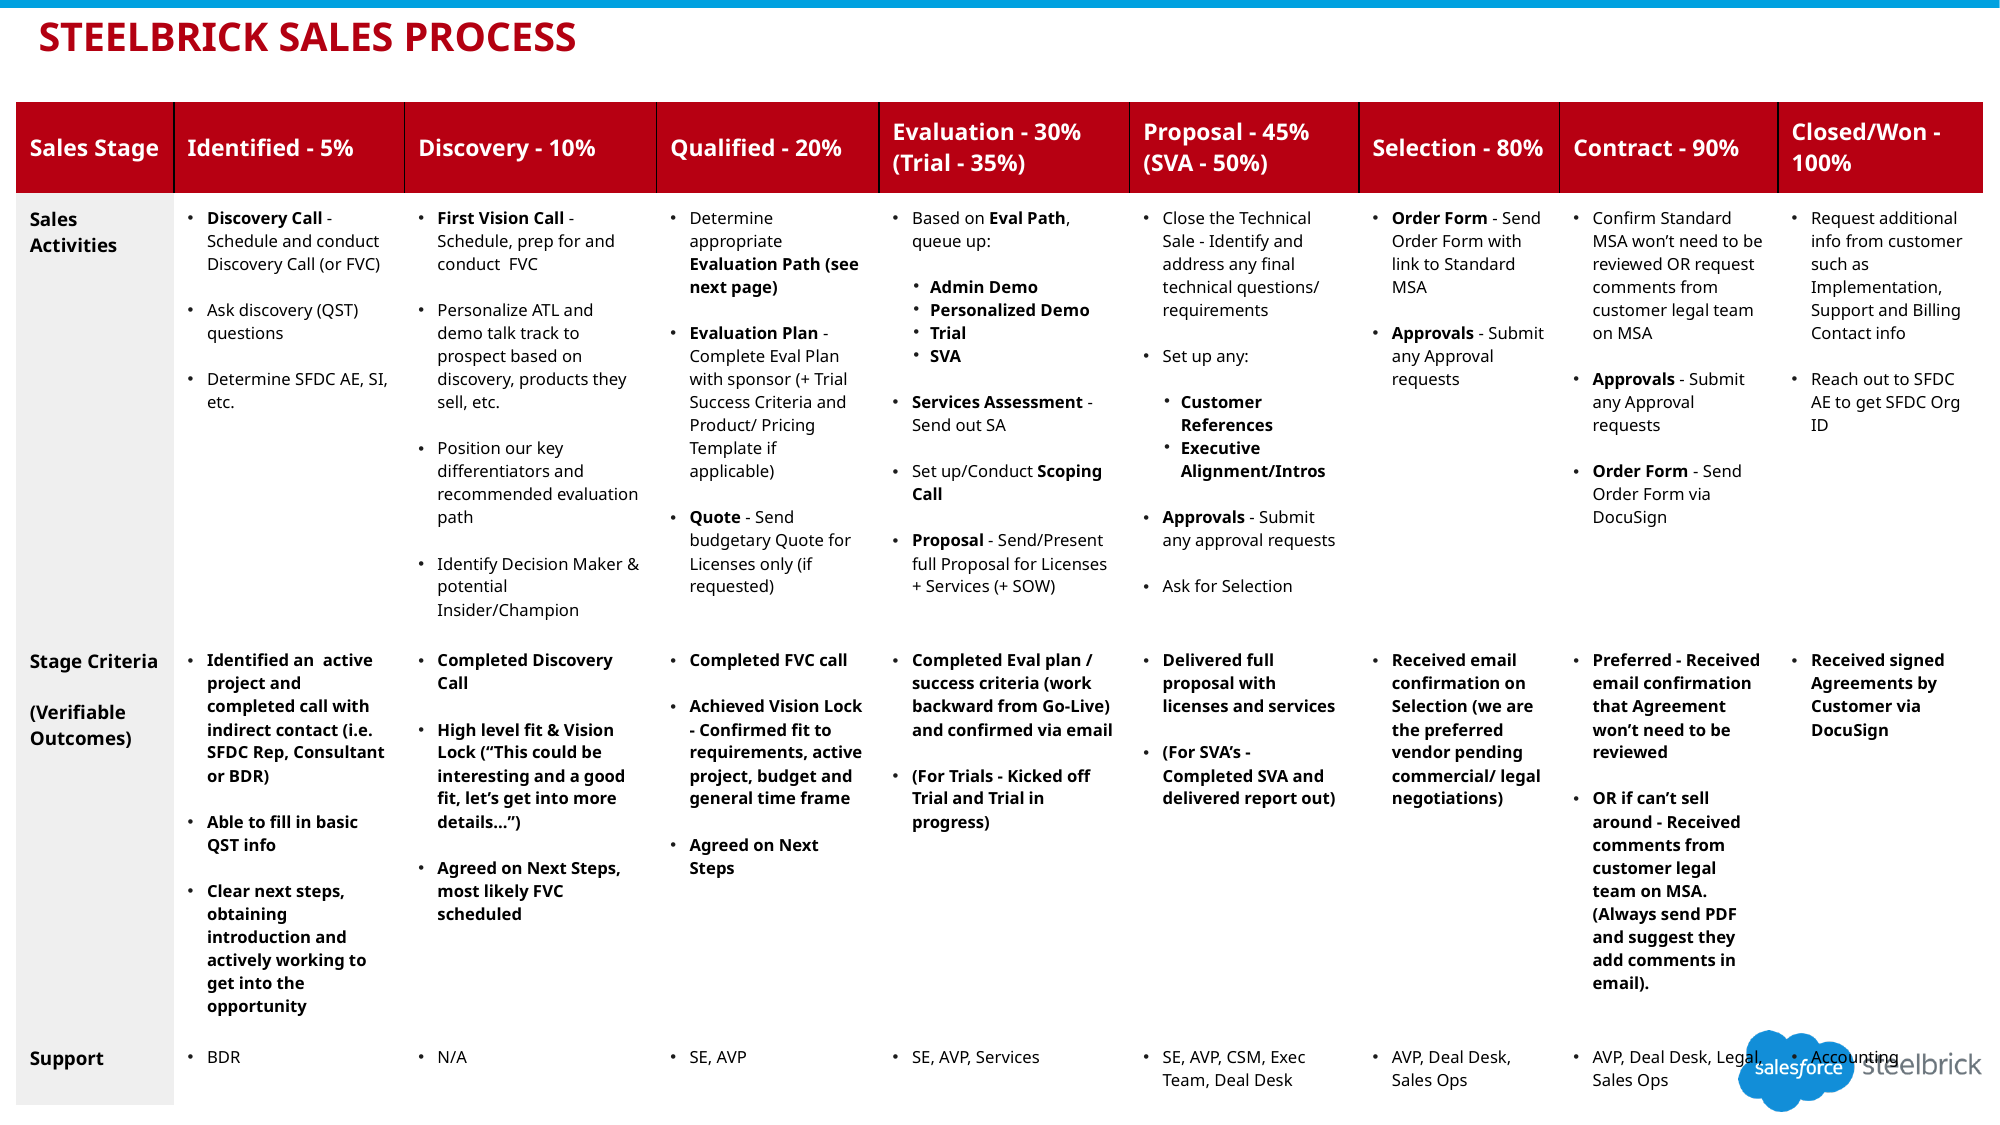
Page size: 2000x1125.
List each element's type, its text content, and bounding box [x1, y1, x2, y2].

table_cell AVP, Deal Desk, Legal, Sales Ops [1560, 1031, 1778, 1105]
title STEELBRICK SALES PROCESS [18, 0, 1777, 76]
table_cell Close the Technical Sale - Identify and address any final technical questions/ requirements Set up any: Customer References Executive Alignment/Intros Approvals - Submit any approval requests Ask for Selection [1130, 193, 1359, 635]
table_cell Completed FVC call Achieved Vision Lock - Confirmed fit to requirements, active project, budget and general time frame Agreed on Next Steps [656, 635, 879, 1031]
table_cell Based on Eval Path, queue up: Admin Demo Personalized Demo Trial SVA Services Assessment - Send out SA Set up/Conduct Scoping Call Proposal - Send/Present full Proposal for Licenses + Services (+ SOW) [879, 193, 1130, 635]
table_cell SE, AVP, CSM, Exec Team, Deal Desk [1130, 1031, 1359, 1105]
table_header Evaluation - 30% (Trial - 35%) [880, 102, 1129, 193]
table_cell Received email confirmation on Selection (we are the preferred vendor pending commercial/ legal negotiations) [1359, 635, 1560, 1031]
table_header Discovery - 10% [405, 102, 656, 193]
table_header Sales Stage [16, 102, 173, 193]
table_cell BDR [174, 1031, 404, 1105]
table_cell SE, AVP [656, 1031, 879, 1105]
table_cell First Vision Call - Schedule, prep for and conduct FVC Personalize ATL and demo talk track to prospect based on discovery, products they sell, etc. Position our key differentiators and recommended evaluation path Identify Decision Maker & potential Insider/Champion [404, 193, 656, 635]
table_cell Preferred - Received email confirmation that Agreement won’t need to be reviewed OR if can’t sell around - Received comments from customer legal team on MSA. (Always send PDF and suggest they add comments in email). [1560, 635, 1778, 1031]
table_cell Accounting [1778, 1031, 1983, 1105]
table_cell Stage Criteria (Verifiable Outcomes) [16, 635, 174, 1031]
table_header Closed/Won - 100% [1779, 102, 1983, 193]
table_cell SE, AVP, Services [879, 1031, 1130, 1105]
table_cell Confirm Standard MSA won’t need to be reviewed OR request comments from customer legal team on MSA Approvals - Submit any Approval requests Order Form - Send Order Form via DocuSign [1560, 193, 1778, 635]
table_header Qualified - 20% [657, 102, 878, 193]
table_cell Delivered full proposal with licenses and services (For SVA’s - Completed SVA and delivered report out) [1130, 635, 1359, 1031]
table_cell Discovery Call - Schedule and conduct Discovery Call (or FVC) Ask discovery (QST) questions Determine SFDC AE, SI, etc. [174, 193, 404, 635]
table_cell Order Form - Send Order Form with link to Standard MSA Approvals - Submit any Approval requests [1359, 193, 1560, 635]
picture [1738, 1105, 1982, 1112]
table_cell Identified an active project and completed call with indirect contact (i.e. SFDC Rep, Consultant or BDR) Able to fill in basic QST info Clear next steps, obtaining introduction and actively working to get into the opportunity [174, 635, 404, 1031]
table_header Contract - 90% [1560, 102, 1777, 193]
table_cell Support [16, 1031, 174, 1105]
table_cell N/A [404, 1031, 656, 1105]
table_header Identified - 5% [175, 102, 404, 193]
table_cell Request additional info from customer such as Implementation, Support and Billing Contact info Reach out to SFDC AE to get SFDC Org ID [1778, 193, 1983, 635]
table_header Proposal - 45% (SVA - 50%) [1130, 102, 1358, 193]
table_cell Completed Discovery Call High level fit & Vision Lock (“This could be interesting and a good fit, let’s get into more details…”) Agreed on Next Steps, most likely FVC scheduled [404, 635, 656, 1031]
table_cell Completed Eval plan / success criteria (work backward from Go-Live) and confirmed via email (For Trials - Kicked off Trial and Trial in progress) [879, 635, 1130, 1031]
table_cell Sales Activities [16, 193, 174, 635]
table_cell Received signed Agreements by Customer via DocuSign [1778, 635, 1983, 1031]
table_header Selection - 80% [1360, 102, 1559, 193]
table_cell Determine appropriate Evaluation Path (see next page) Evaluation Plan - Complete Eval Plan with sponsor (+ Trial Success Criteria and Product/ Pricing Template if applicable) Quote - Send budgetary Quote for Licenses only (if requested) [656, 193, 879, 635]
table_cell AVP, Deal Desk, Sales Ops [1359, 1031, 1560, 1105]
